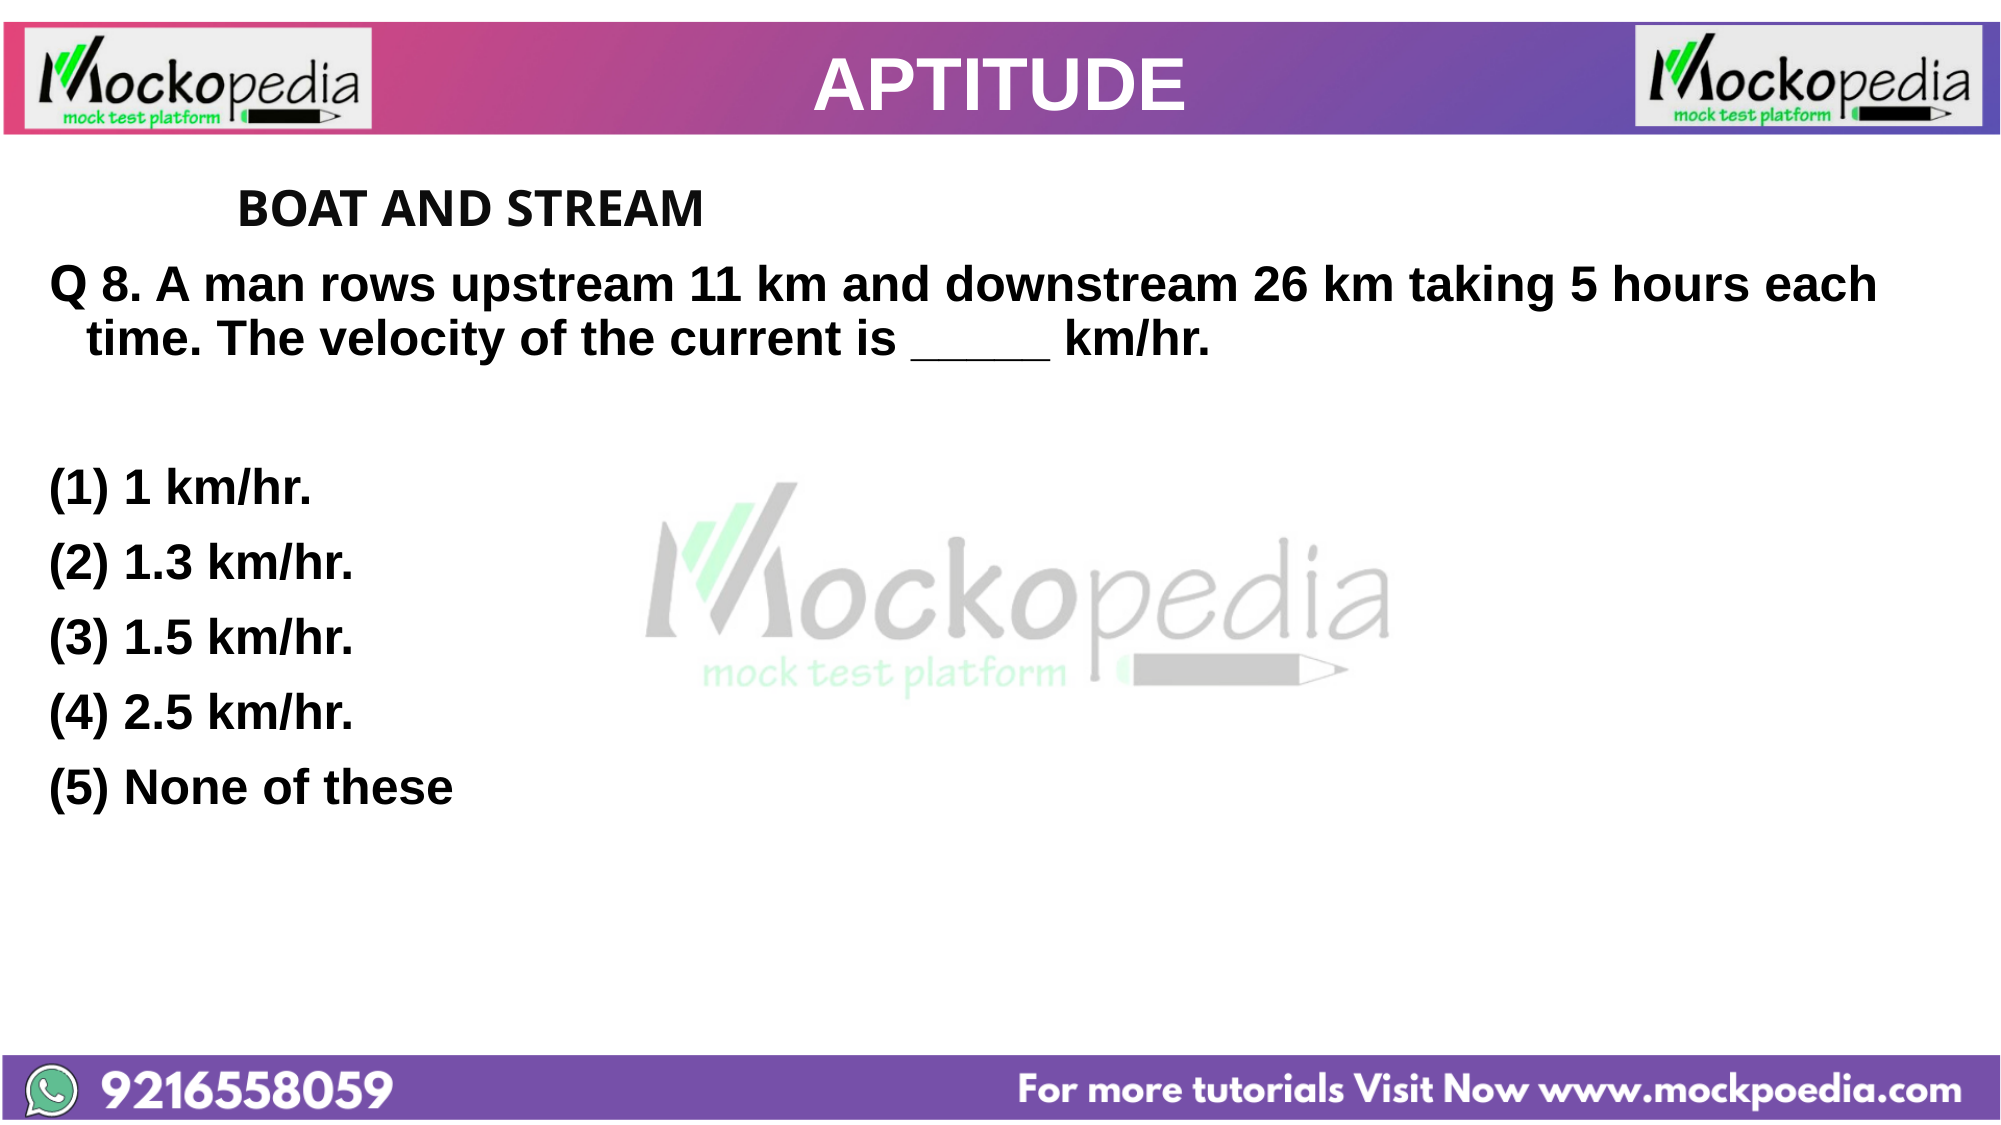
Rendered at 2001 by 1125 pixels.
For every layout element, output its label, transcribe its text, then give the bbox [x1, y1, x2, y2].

picture [0, 0, 2001, 1125]
title APTITUDE [41, 31, 1959, 142]
list BOAT AND STREAM Q 8. A man rows upstream 11 km and downstream 26 km taking 5 hours each time. The velocity of the current is _____ km/hr. 1 km/hr. (2) 1.3 km/hr. (3) 1.5 km/hr. (4) 2.5 km/hr. (5) None of these [33, 175, 1959, 1053]
